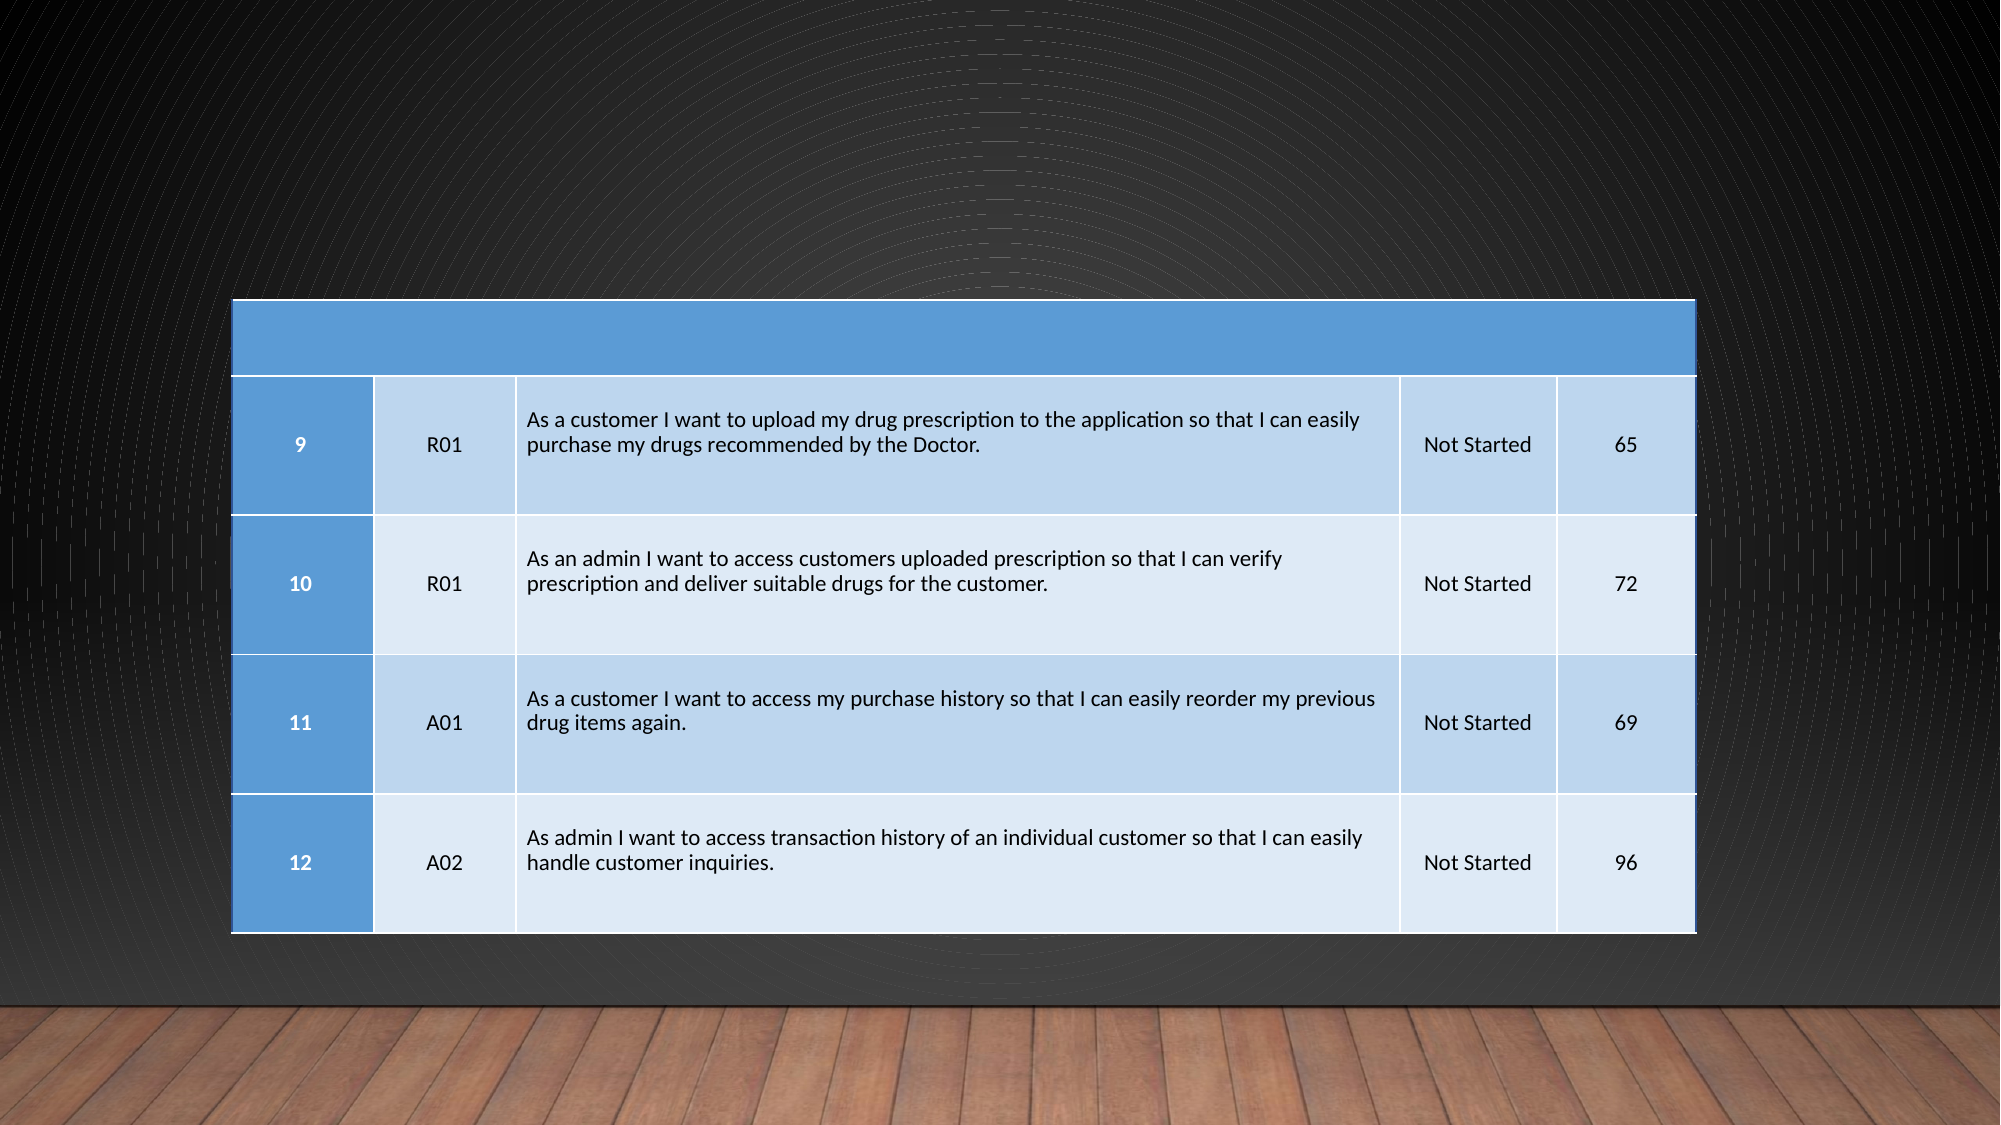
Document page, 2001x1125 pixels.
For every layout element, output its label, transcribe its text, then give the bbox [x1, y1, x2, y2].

table_cell 72 [1558, 516, 1695, 654]
table_cell Not Started [1401, 795, 1556, 932]
table_cell 96 [1558, 795, 1695, 932]
table_header [516, 301, 1400, 375]
table_cell As a customer I want to upload my drug prescription to the application so that I can easily purchase my drugs recommended by the Doctor. [517, 377, 1399, 514]
table_cell 11 [233, 655, 373, 793]
table_cell As a customer I want to access my purchase history so that I can easily reorder my previous drug items again. [517, 655, 1399, 793]
table_cell As an admin I want to access customers uploaded prescription so that I can verify prescription and deliver suitable drugs for the customer. [517, 516, 1399, 654]
table_cell 10 [233, 516, 373, 654]
table_cell R01 [375, 377, 515, 514]
table_cell Not Started [1401, 516, 1556, 654]
table_cell A01 [375, 655, 515, 793]
table_cell 9 [233, 377, 373, 514]
table_header [374, 301, 516, 375]
table_cell Not Started [1401, 655, 1556, 793]
table_cell 65 [1558, 377, 1695, 514]
table_cell A02 [375, 795, 515, 932]
table_header [1557, 301, 1695, 375]
table_cell As admin I want to access transaction history of an individual customer so that I can easily handle customer inquiries. [517, 795, 1399, 932]
table_cell Not Started [1401, 377, 1556, 514]
table_header [1400, 301, 1557, 375]
picture [0, 1005, 2000, 1125]
table_cell R01 [375, 516, 515, 654]
table_cell 12 [233, 795, 373, 932]
table_header [233, 301, 374, 375]
table_cell 69 [1558, 655, 1695, 793]
